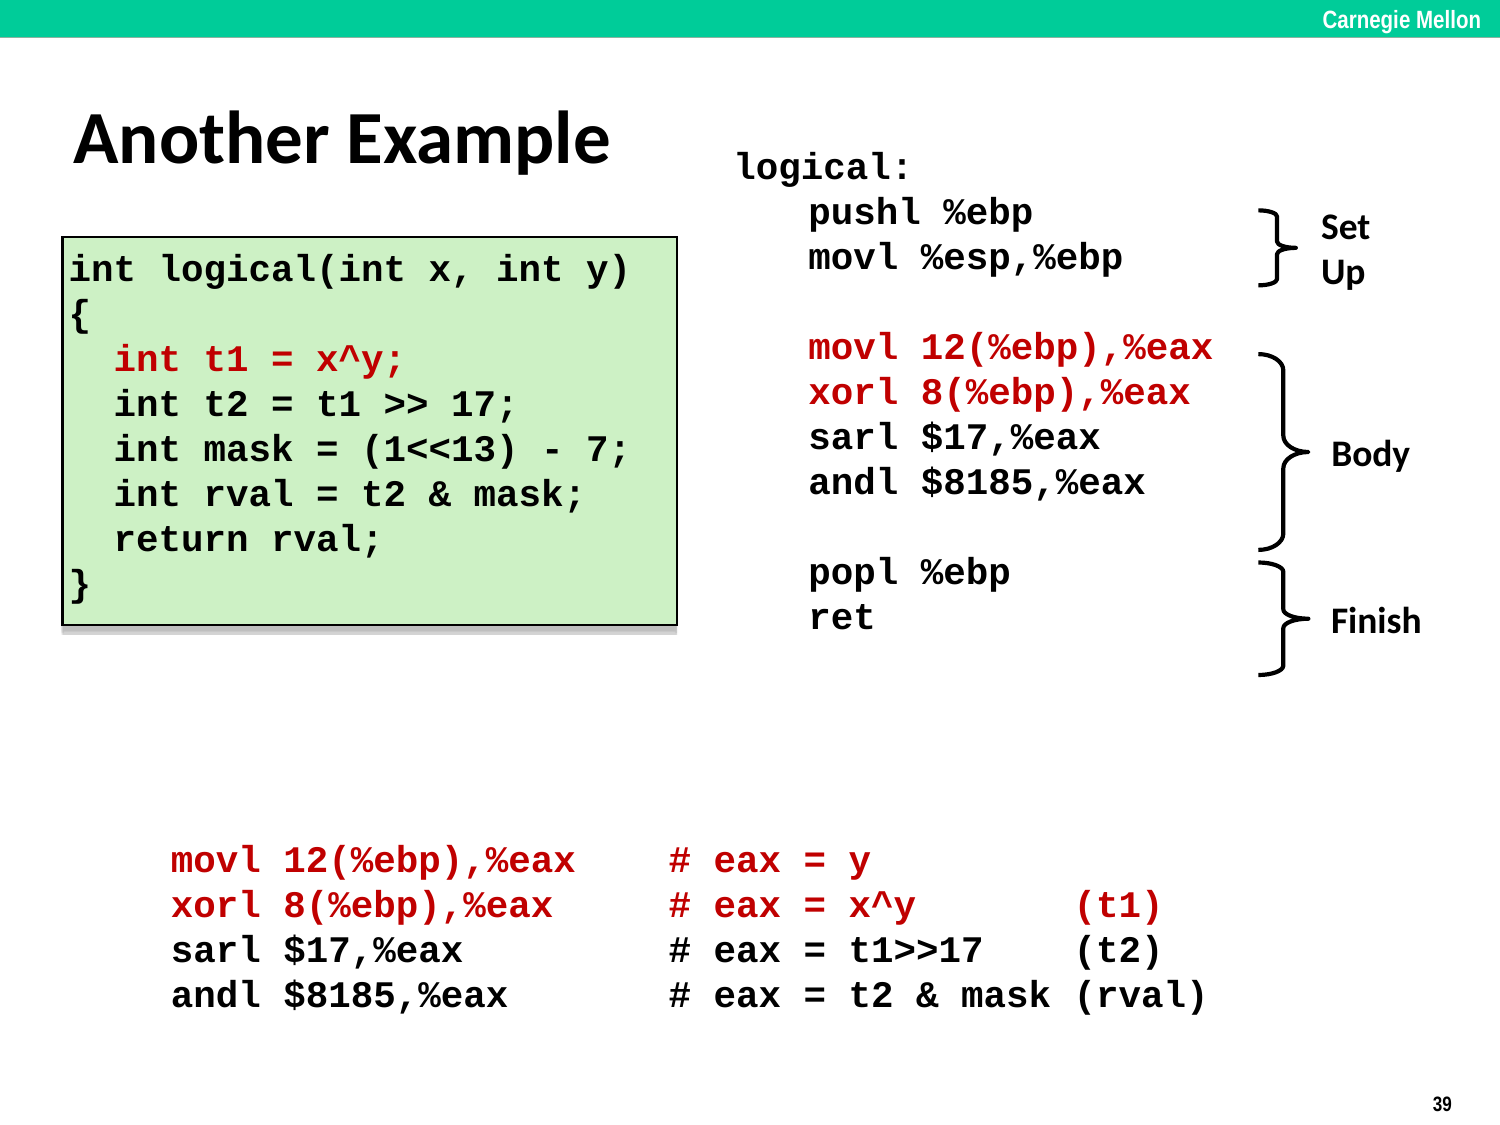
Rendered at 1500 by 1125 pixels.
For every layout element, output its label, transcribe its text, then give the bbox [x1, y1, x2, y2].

text_box movl 12(%ebp),%eax # eax = y xorl 8(%ebp),%eax # eax = x^y (t1) sarl $17,%eax # eax = t1>>17 (t2) andl $8185,%eax # eax = t2 & mask (rval) [145, 829, 1300, 1046]
text_box Set Up [1314, 195, 1377, 299]
text_box Finish [1324, 589, 1429, 648]
text_box logical: pushl %ebp movl %esp,%ebp movl 12(%ebp),%eax xorl 8(%ebp),%eax sarl $17,%eax andl $8185,%eax popl %ebp ret [727, 135, 1405, 769]
text_box int logical(int x, int y) { int t1 = x^y; int t2 = t1 >> 17; int mask = (1<<13) - 7; int rval = t2 & mask; return rval; } [62, 237, 678, 625]
text_box Carnegie Mellon [1322, 3, 1500, 33]
text_box [1258, 562, 1309, 676]
title Another Example [58, 71, 1305, 197]
text_box [1258, 354, 1309, 550]
text_box [1258, 210, 1296, 286]
text_box [0, 0, 1500, 38]
text_box Body [1324, 422, 1417, 481]
